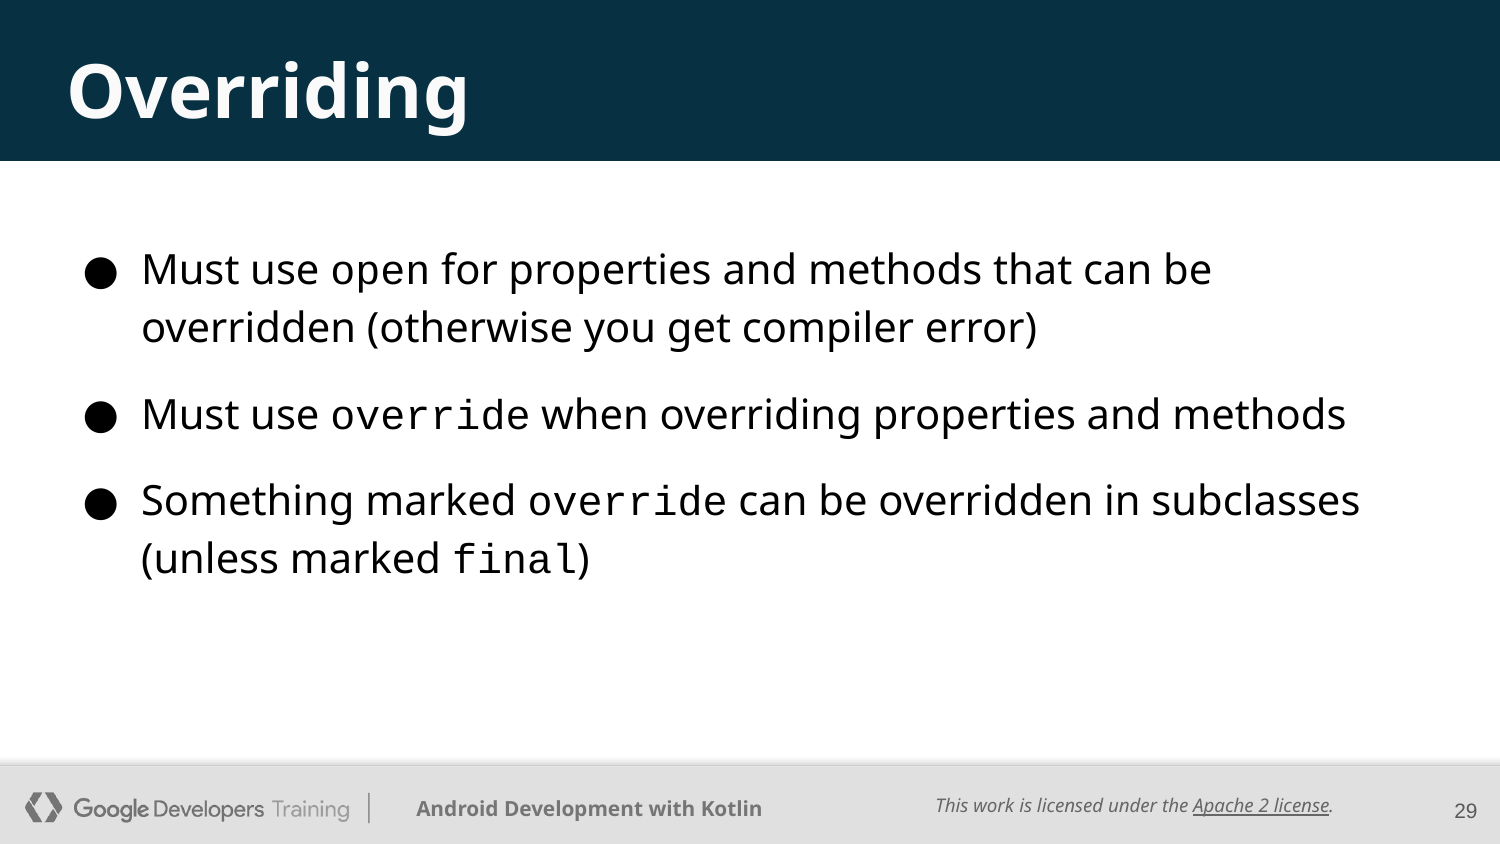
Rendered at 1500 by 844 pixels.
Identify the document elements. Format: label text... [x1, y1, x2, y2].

title Overriding [51, 28, 1449, 122]
list Must use open for properties and methods that can be overridden (otherwise you get compiler error) Must use override when overriding properties and methods Something marked override can be overridden in subclasses (unless marked final) [51, 220, 1449, 648]
picture [0, 161, 1500, 844]
slide_number ‹#› [1402, 777, 1493, 842]
